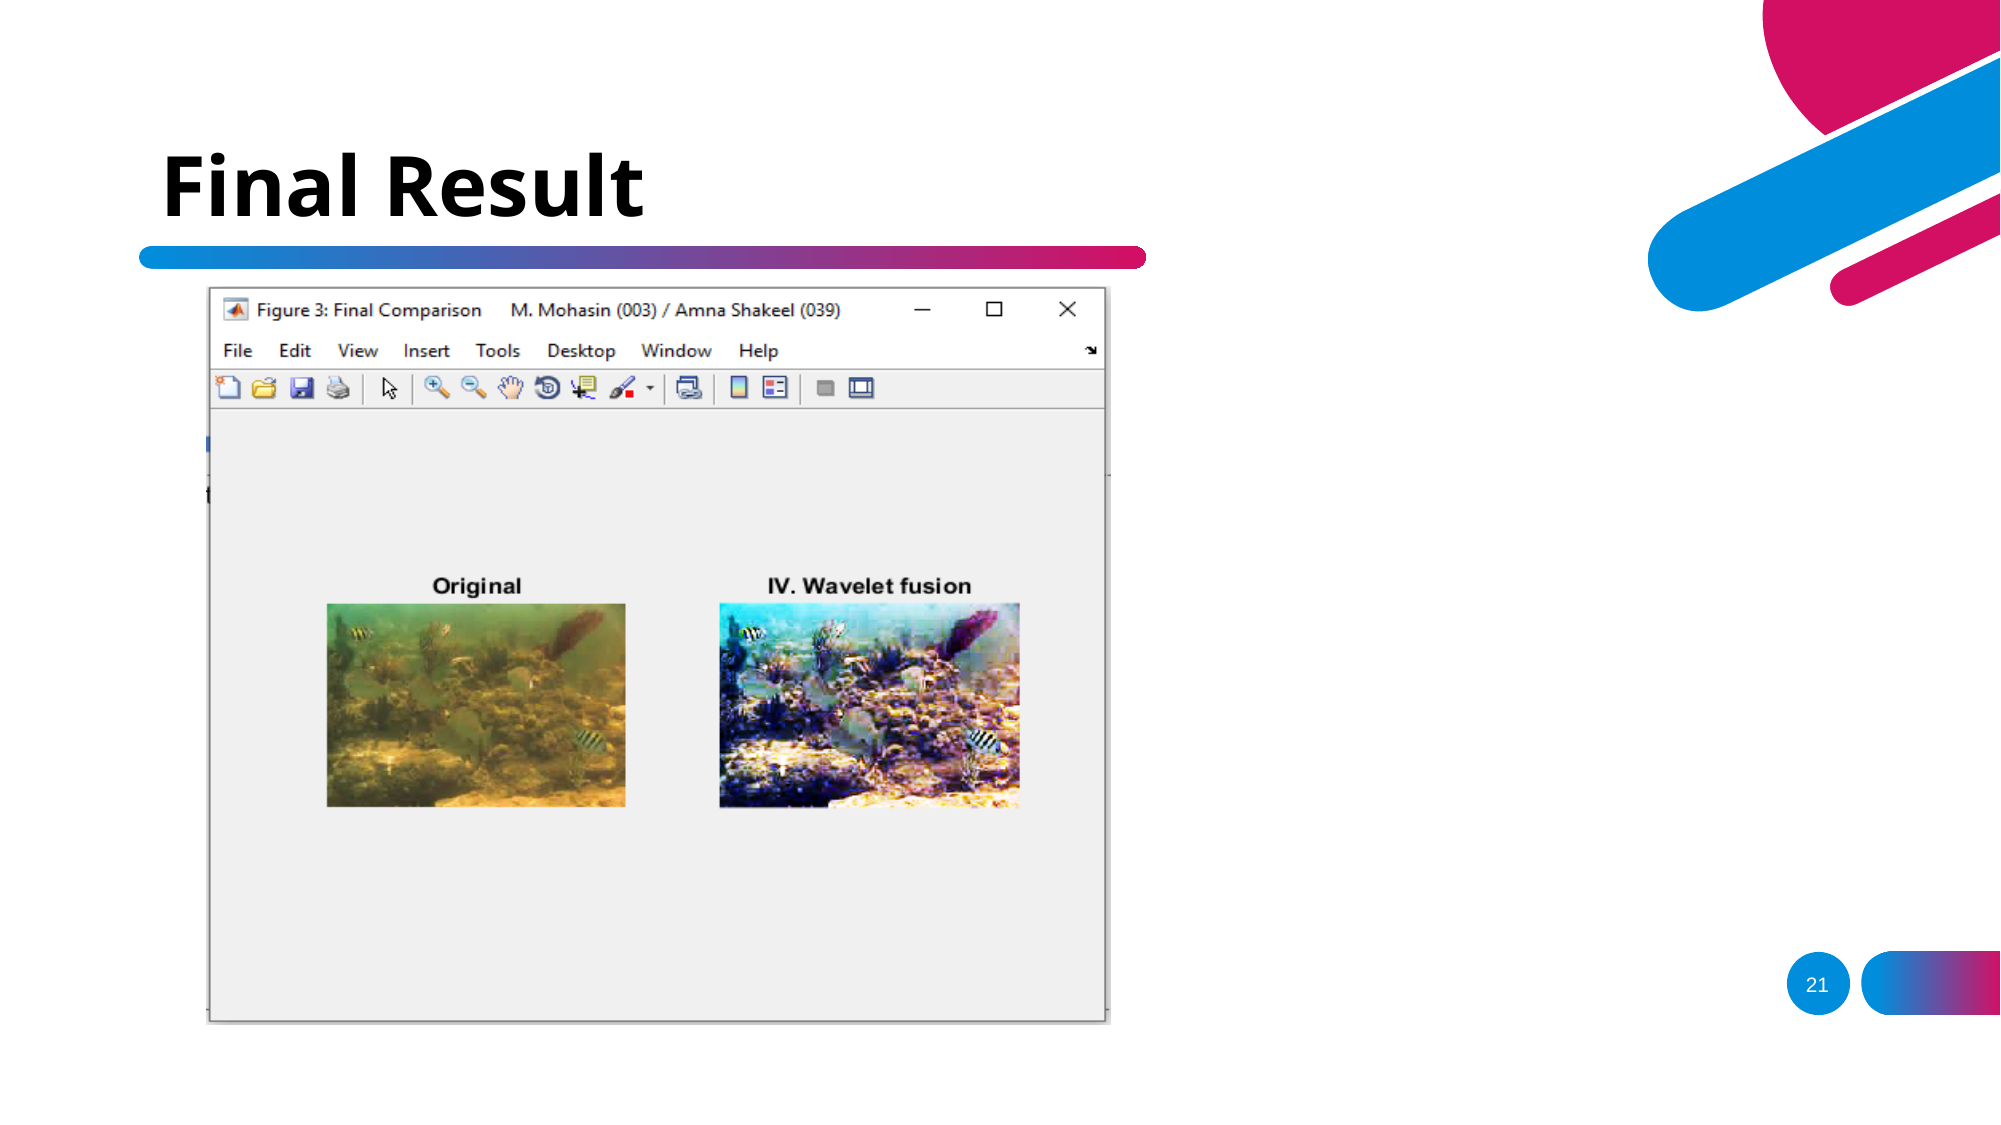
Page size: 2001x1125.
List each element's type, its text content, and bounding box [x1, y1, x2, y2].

slide_number 21 [1772, 954, 1863, 1015]
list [206, 286, 1111, 1025]
title Final Result [145, 112, 1630, 268]
